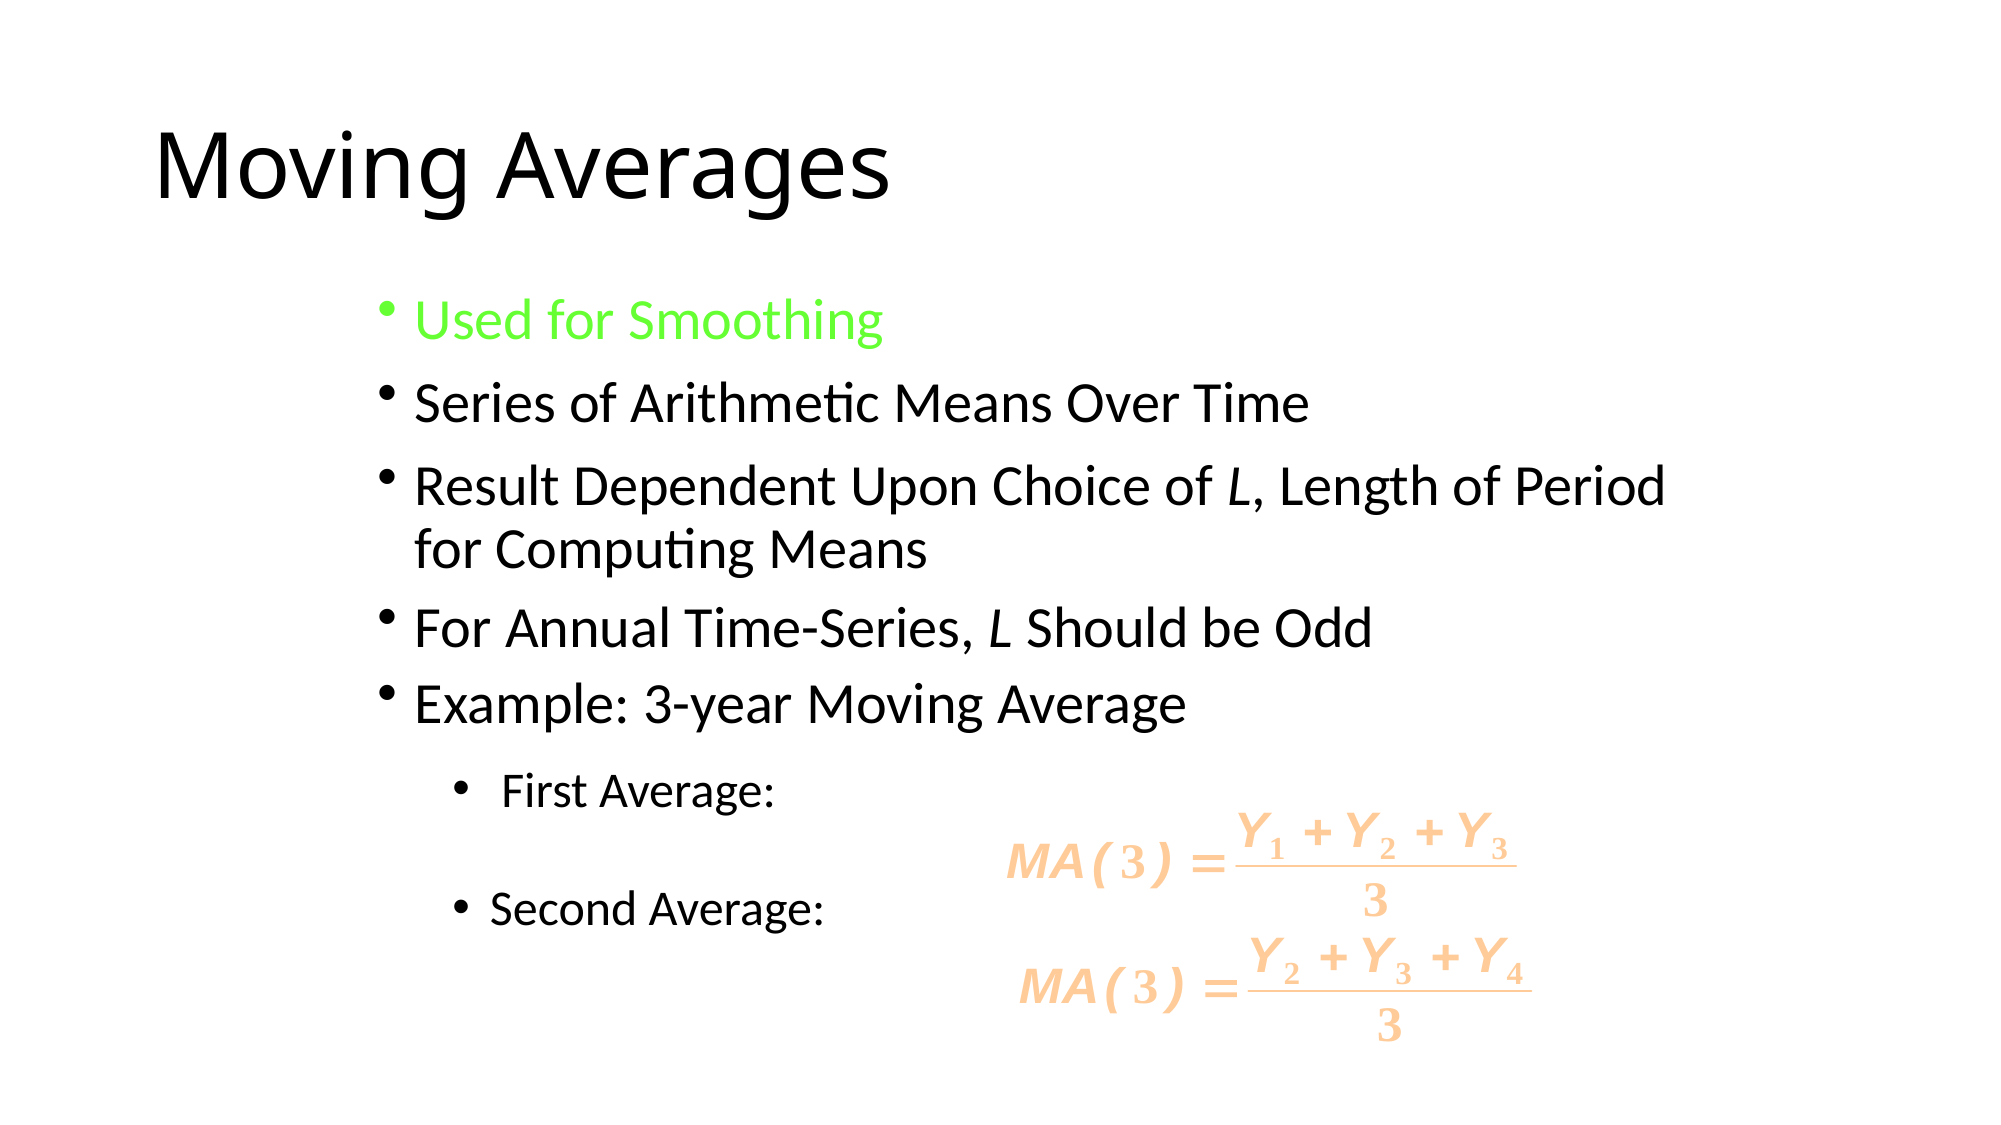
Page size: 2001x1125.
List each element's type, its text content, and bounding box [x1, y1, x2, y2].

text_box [999, 799, 1540, 943]
list Used for Smoothing Series of Arithmetic Means Over Time Result Dependent Upon Choice of L, Length of Period for Computing Means For Annual Time-Series, L Should be Odd Example: 3-year Moving Average First Average: Second Average: [362, 287, 1750, 1050]
title Moving Averages [137, 59, 1863, 278]
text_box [1012, 924, 1556, 1068]
